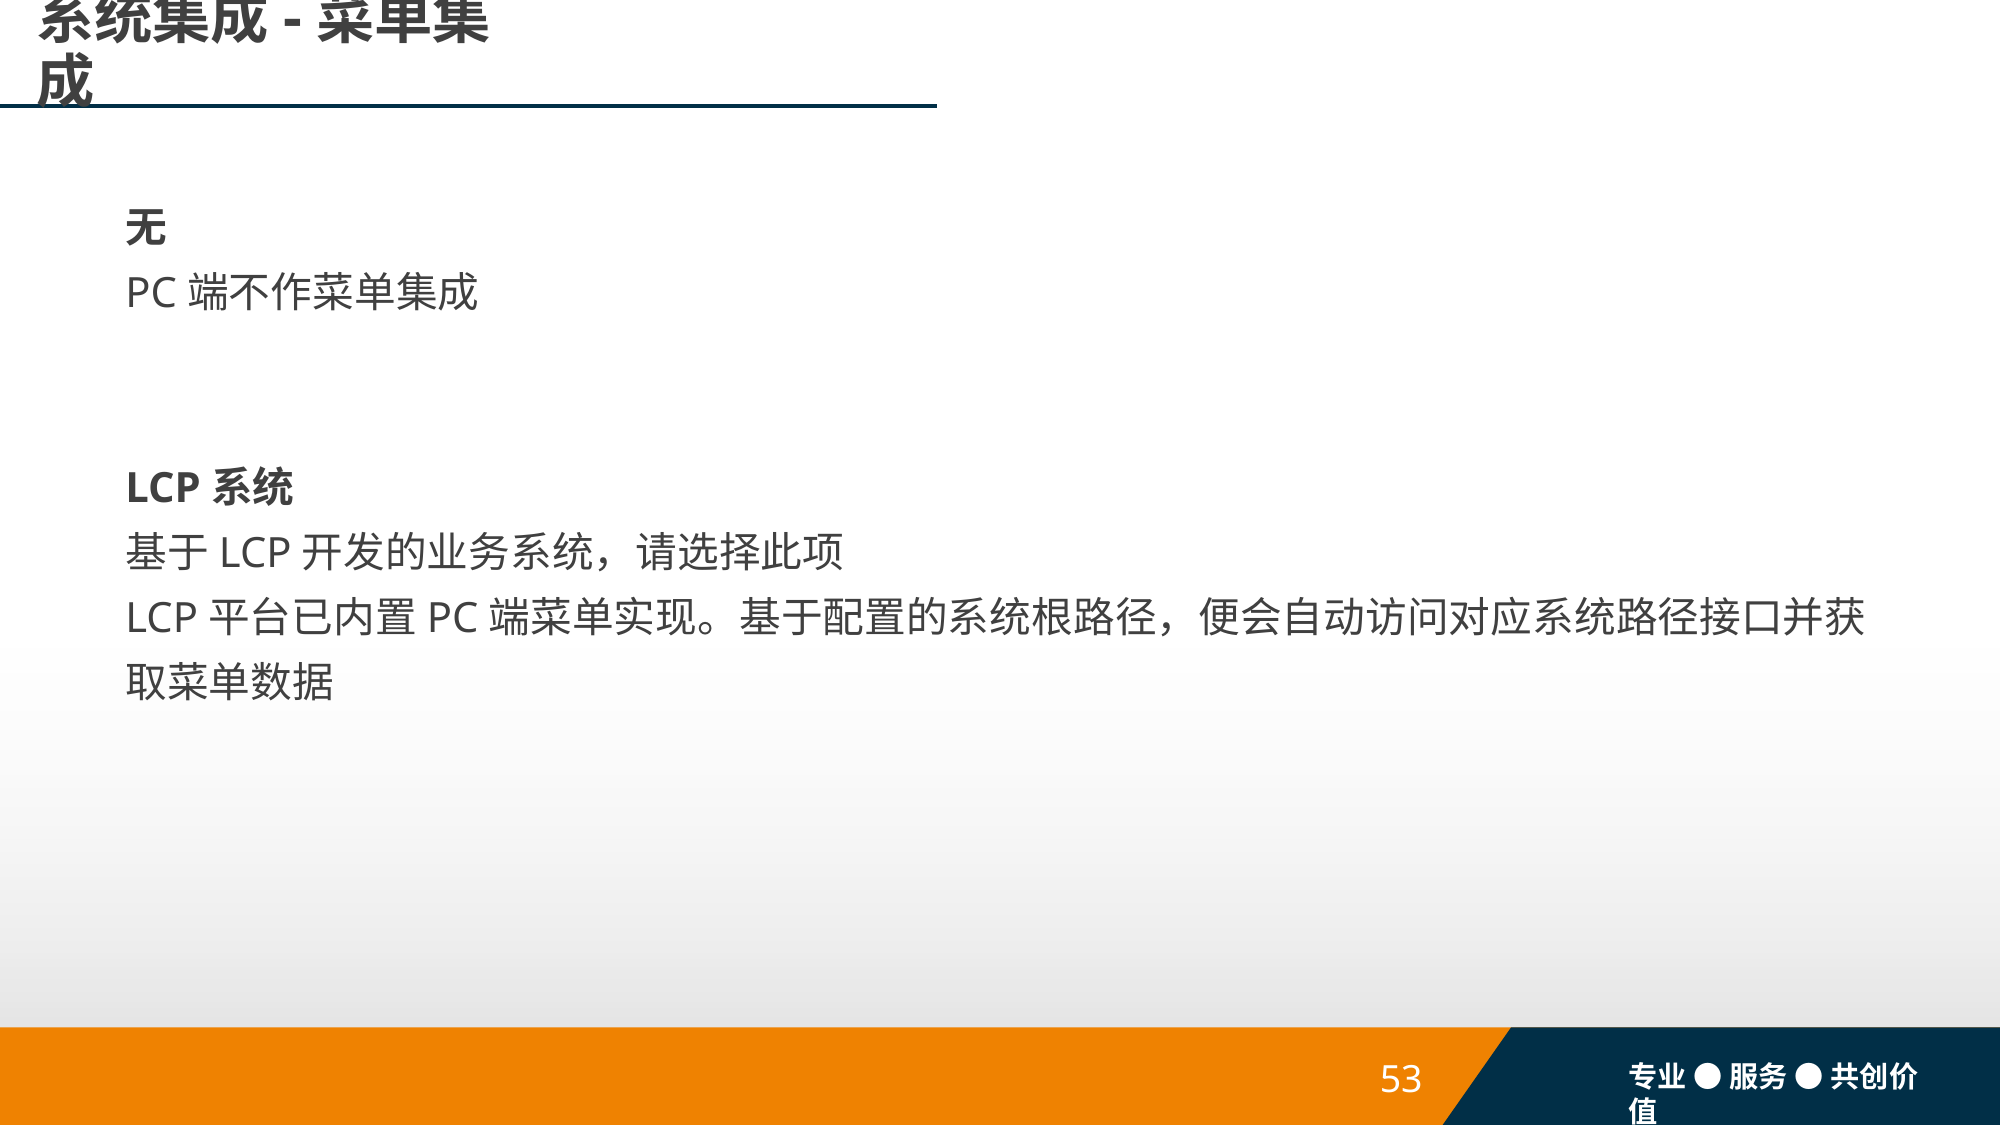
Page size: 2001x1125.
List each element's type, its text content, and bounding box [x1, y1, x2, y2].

title 系统集成-菜单集成 [23, 13, 545, 90]
subtitle 无 PC端不作菜单集成 LCP系统 基于LCP开发的业务系统，请选择此项 LCP平台已内置PC端菜单实现。基于配置的系统根路径，便会自动访问对应系统路径接口并获取菜单数据 [110, 178, 1906, 932]
